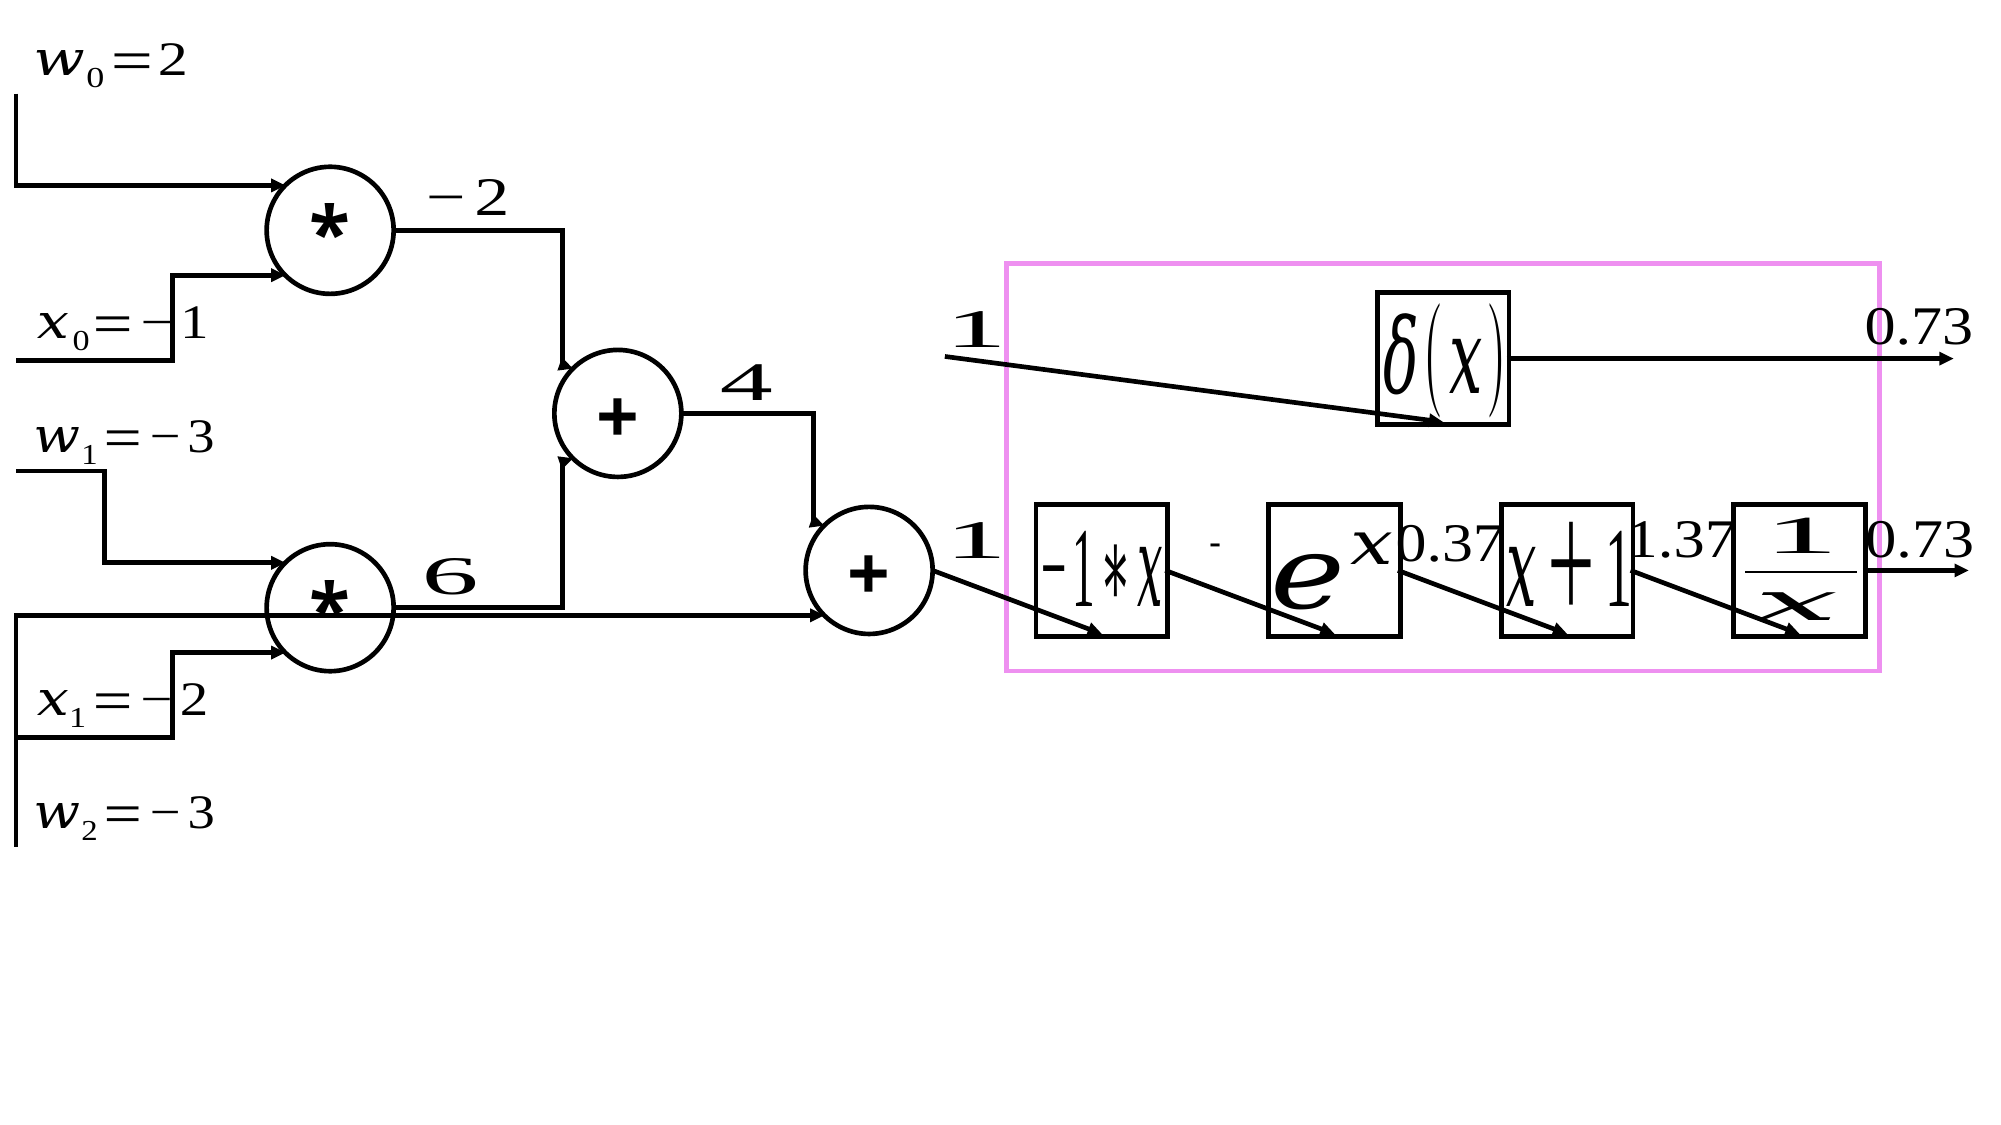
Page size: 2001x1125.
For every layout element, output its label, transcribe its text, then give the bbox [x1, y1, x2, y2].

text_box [16, 470, 286, 563]
text_box [1380, 295, 1507, 422]
text_box [1271, 507, 1398, 634]
text_box [1005, 571, 1034, 605]
text_box + [804, 505, 934, 635]
text_box * [265, 543, 395, 613]
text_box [393, 458, 573, 608]
text_box + [553, 348, 683, 478]
text_box [1177, 571, 1266, 605]
text_box [1005, 361, 1881, 570]
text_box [393, 230, 573, 369]
text_box [1005, 359, 1375, 410]
text_box [1504, 507, 1631, 634]
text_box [681, 413, 825, 526]
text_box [16, 275, 286, 361]
text_box [1409, 571, 1499, 605]
text_box * [265, 165, 395, 295]
text_box [1005, 573, 1881, 672]
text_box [16, 93, 286, 186]
text_box [1736, 507, 1863, 634]
text_box [1005, 262, 1881, 356]
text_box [16, 615, 825, 847]
text_box [1038, 507, 1165, 634]
text_box [1642, 571, 1731, 605]
